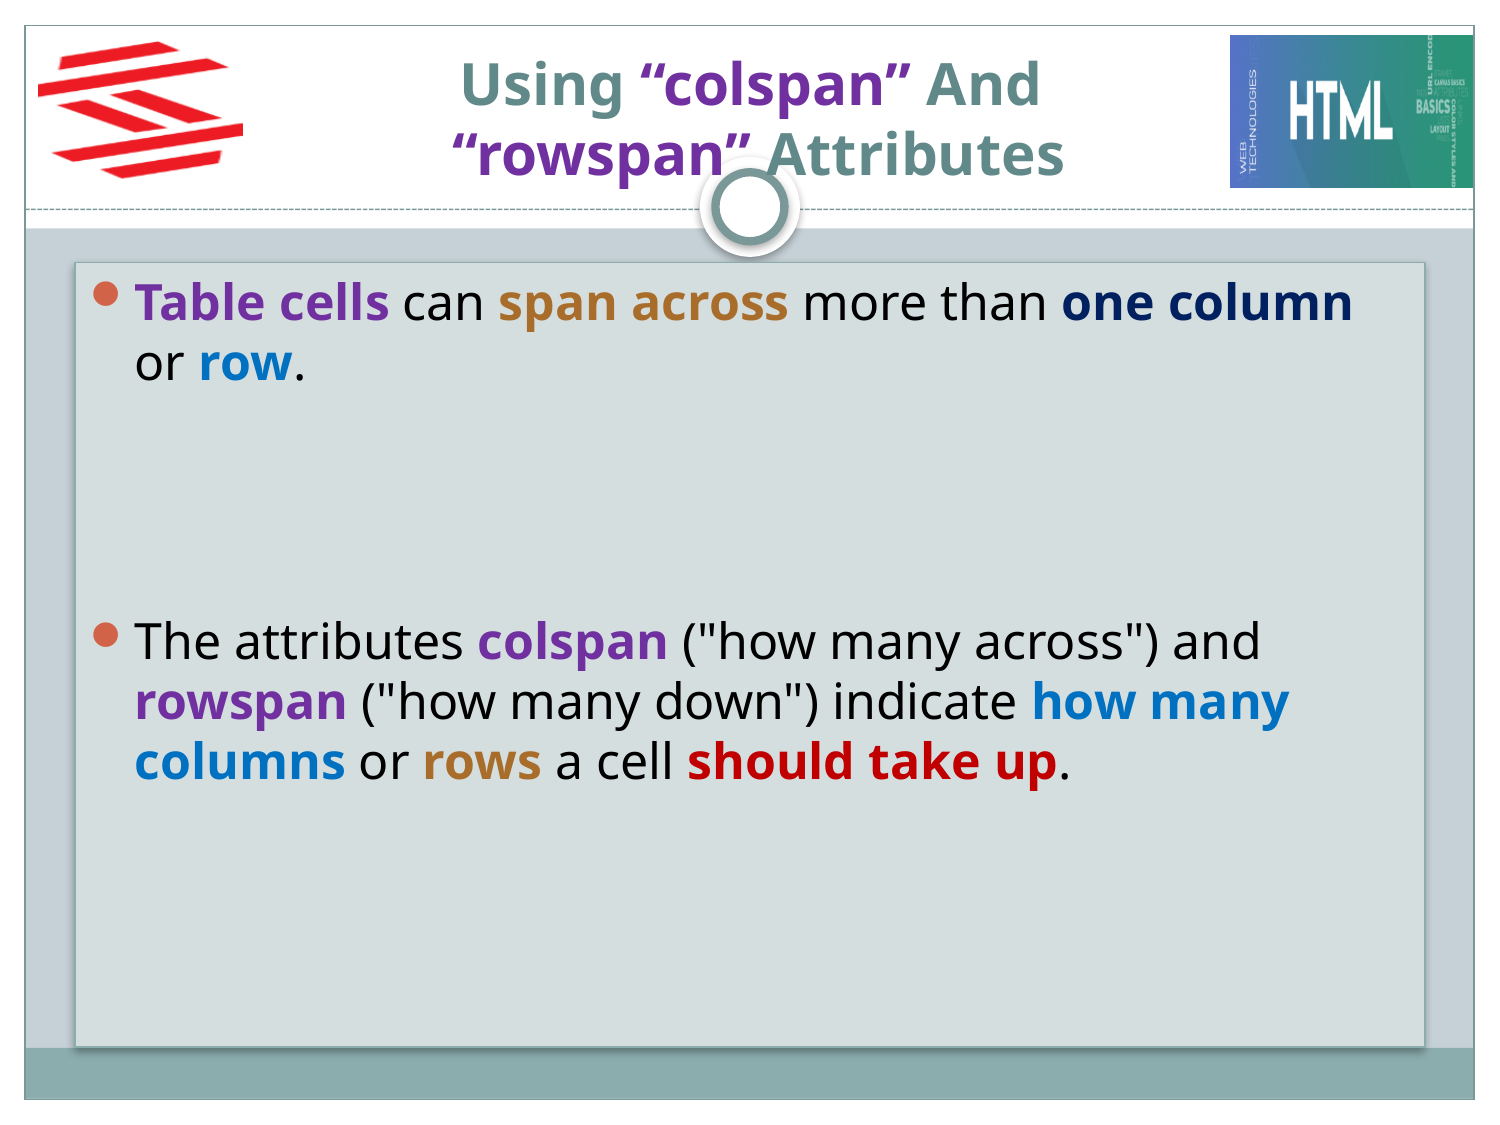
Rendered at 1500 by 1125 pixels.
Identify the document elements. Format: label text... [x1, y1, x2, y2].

picture [1230, 34, 1473, 188]
list Table cells can span across more than one column or row. The attributes colspan ("how many across") and rowspan ("how many down") indicate how many columns or rows a cell should take up. [74, 262, 1426, 1048]
picture [37, 40, 243, 185]
title Using “colspan” And “rowspan” Attributes [58, 70, 1227, 195]
